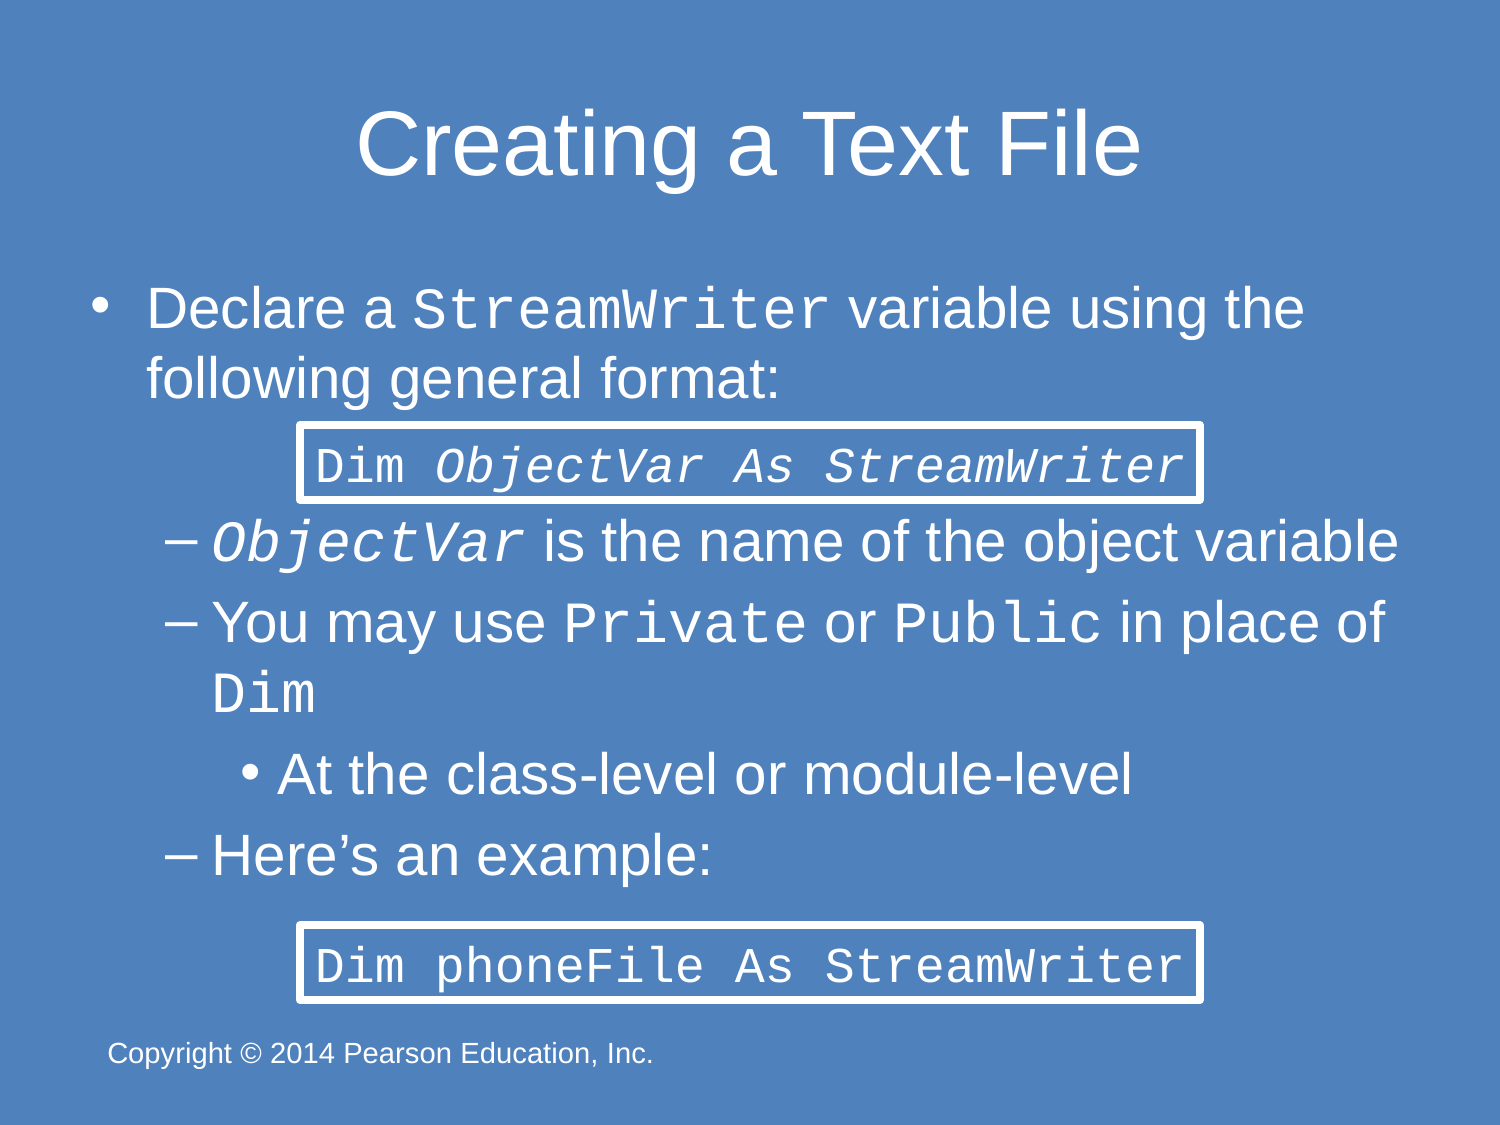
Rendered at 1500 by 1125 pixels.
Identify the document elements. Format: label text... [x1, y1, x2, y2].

text_box Dim ObjectVar As StreamWriter [300, 424, 1200, 500]
title Creating a Text File [75, 45, 1425, 233]
text_box Dim phoneFile As StreamWriter [300, 925, 1200, 1001]
list Declare a StreamWriter variable using the following general format: ObjectVar is the name of the object variable You may use Private or Public in place of Dim At the class-level or module-level Here’s an example: [75, 262, 1425, 1005]
